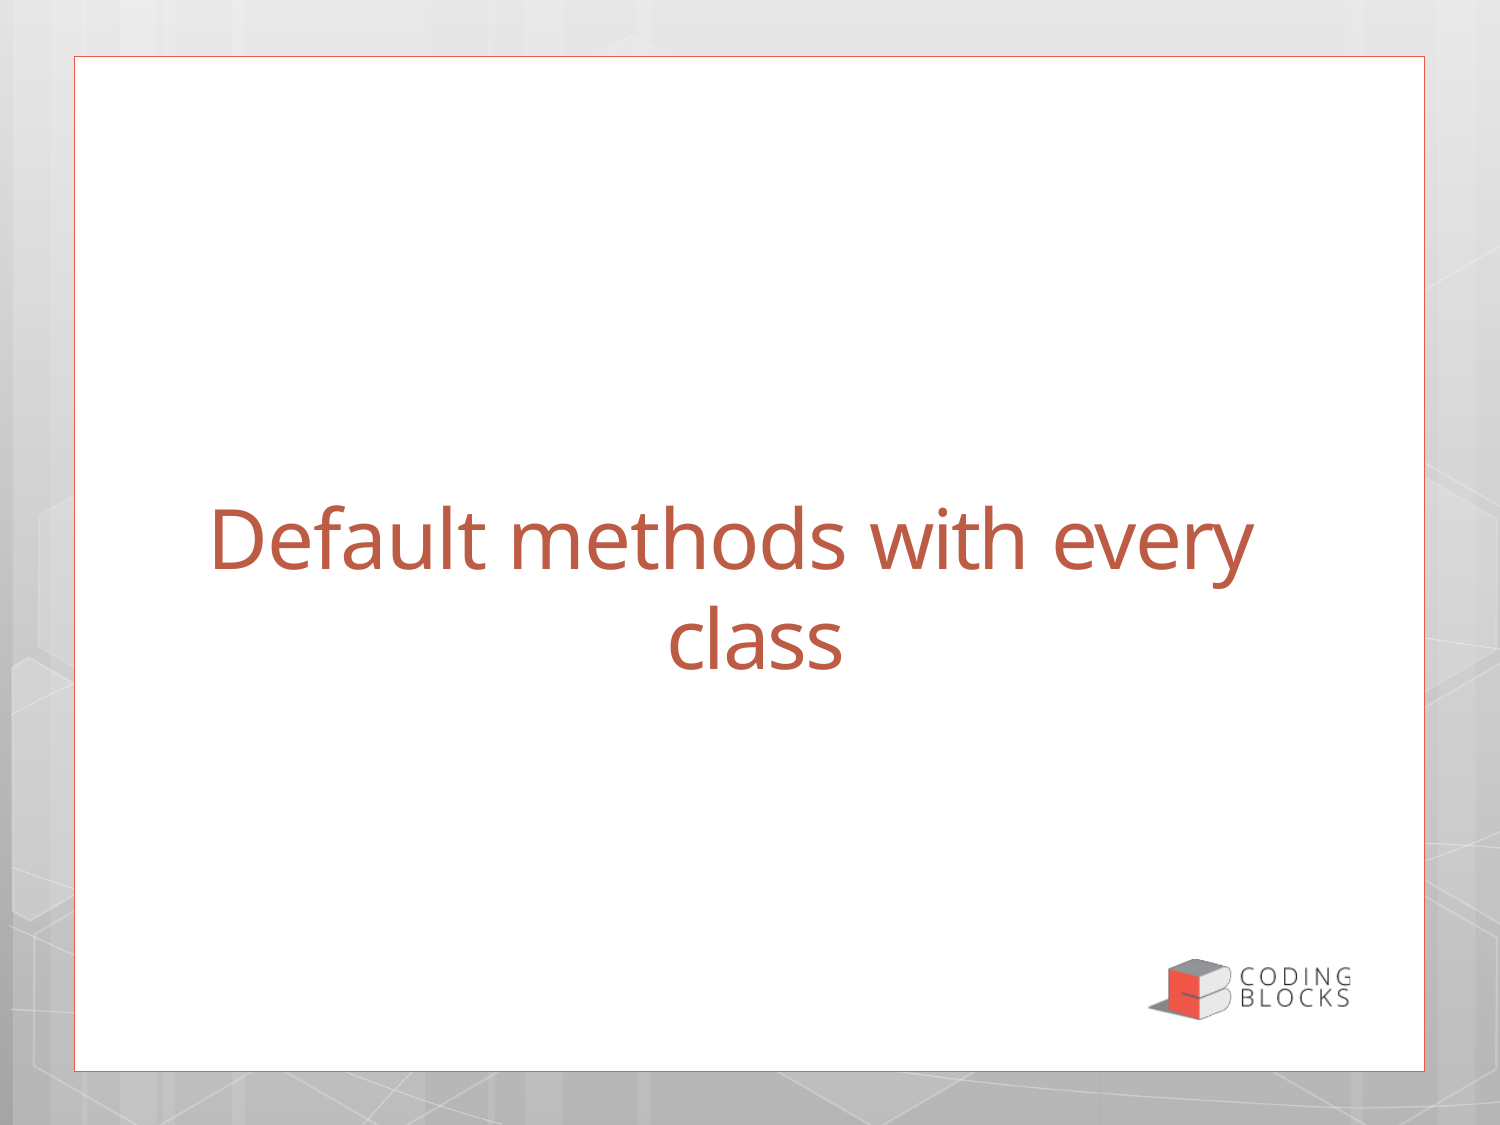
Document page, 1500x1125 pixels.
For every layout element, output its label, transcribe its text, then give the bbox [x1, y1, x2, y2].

text_box [74, 56, 1425, 1072]
text_box [8, 0, 1500, 1125]
text_box Default methods with every class [205, 483, 1319, 686]
text_box [1146, 959, 1351, 1021]
